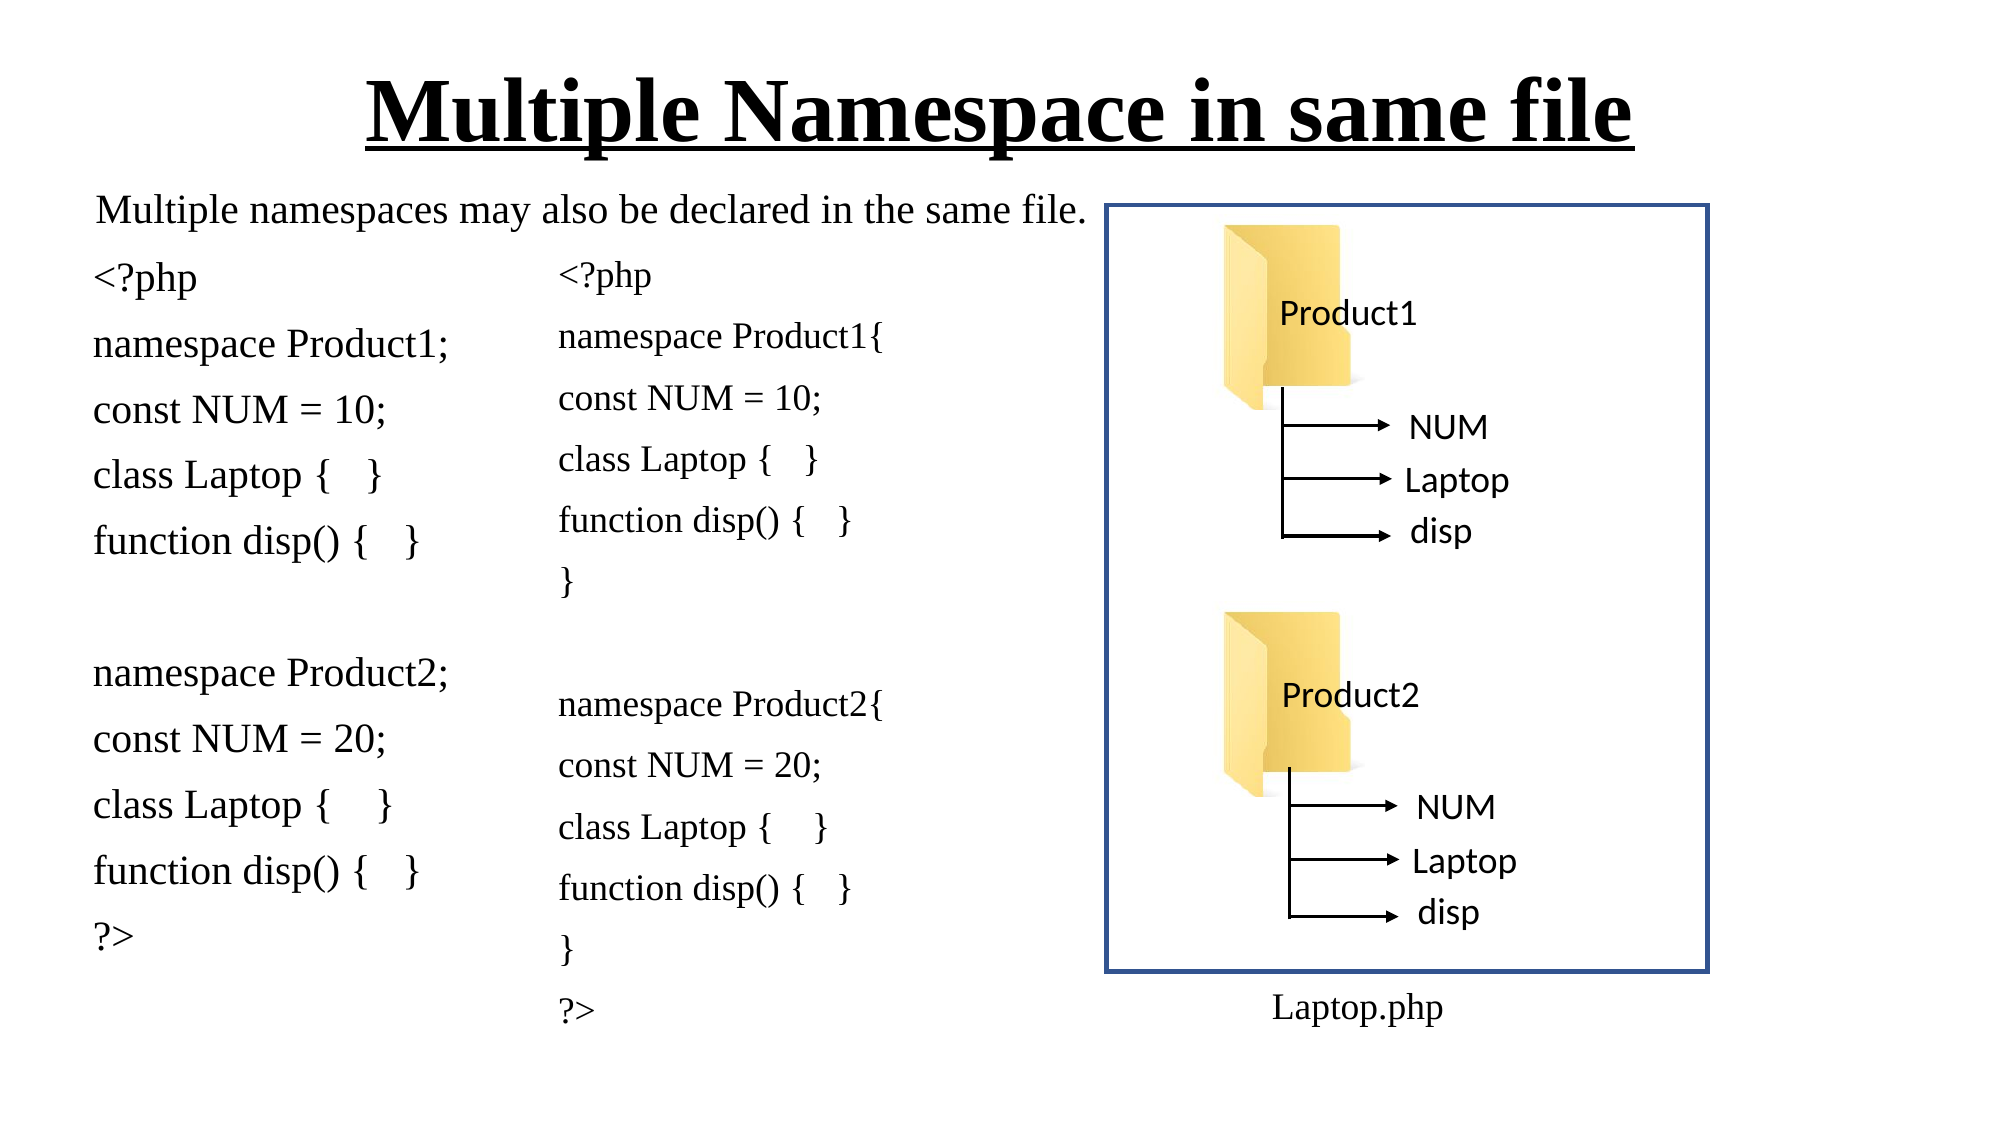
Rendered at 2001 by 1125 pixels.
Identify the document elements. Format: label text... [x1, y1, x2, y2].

list <?php namespace Product1; const NUM = 10; class Laptop { } function disp() { } namespace Product2; const NUM = 20; class Laptop { } function disp() { } ?> [77, 247, 518, 1015]
picture [1212, 214, 1365, 410]
text_box disp [1402, 889, 1496, 940]
picture [1212, 601, 1365, 797]
text_box Laptop [1390, 448, 1525, 508]
text_box Laptop [1397, 828, 1533, 889]
text_box <?php namespace Product1{ const NUM = 10; class Laptop { } function disp() { } } namespace Product2{ const NUM = 20; class Laptop { } function disp() { } } ?> [543, 247, 984, 1092]
text_box NUM [1393, 394, 1504, 454]
text_box disp [1395, 508, 1488, 559]
text_box NUM [1401, 774, 1512, 835]
text_box Product1 [1365, 280, 1433, 340]
text_box [1105, 204, 1709, 973]
text_box Product2 [1365, 662, 1436, 722]
text_box Multiple namespaces may also be declared in the same file. [80, 174, 1104, 240]
title Multiple Namespace in same file [137, 3, 1863, 221]
text_box Laptop.php [1257, 974, 1460, 1035]
